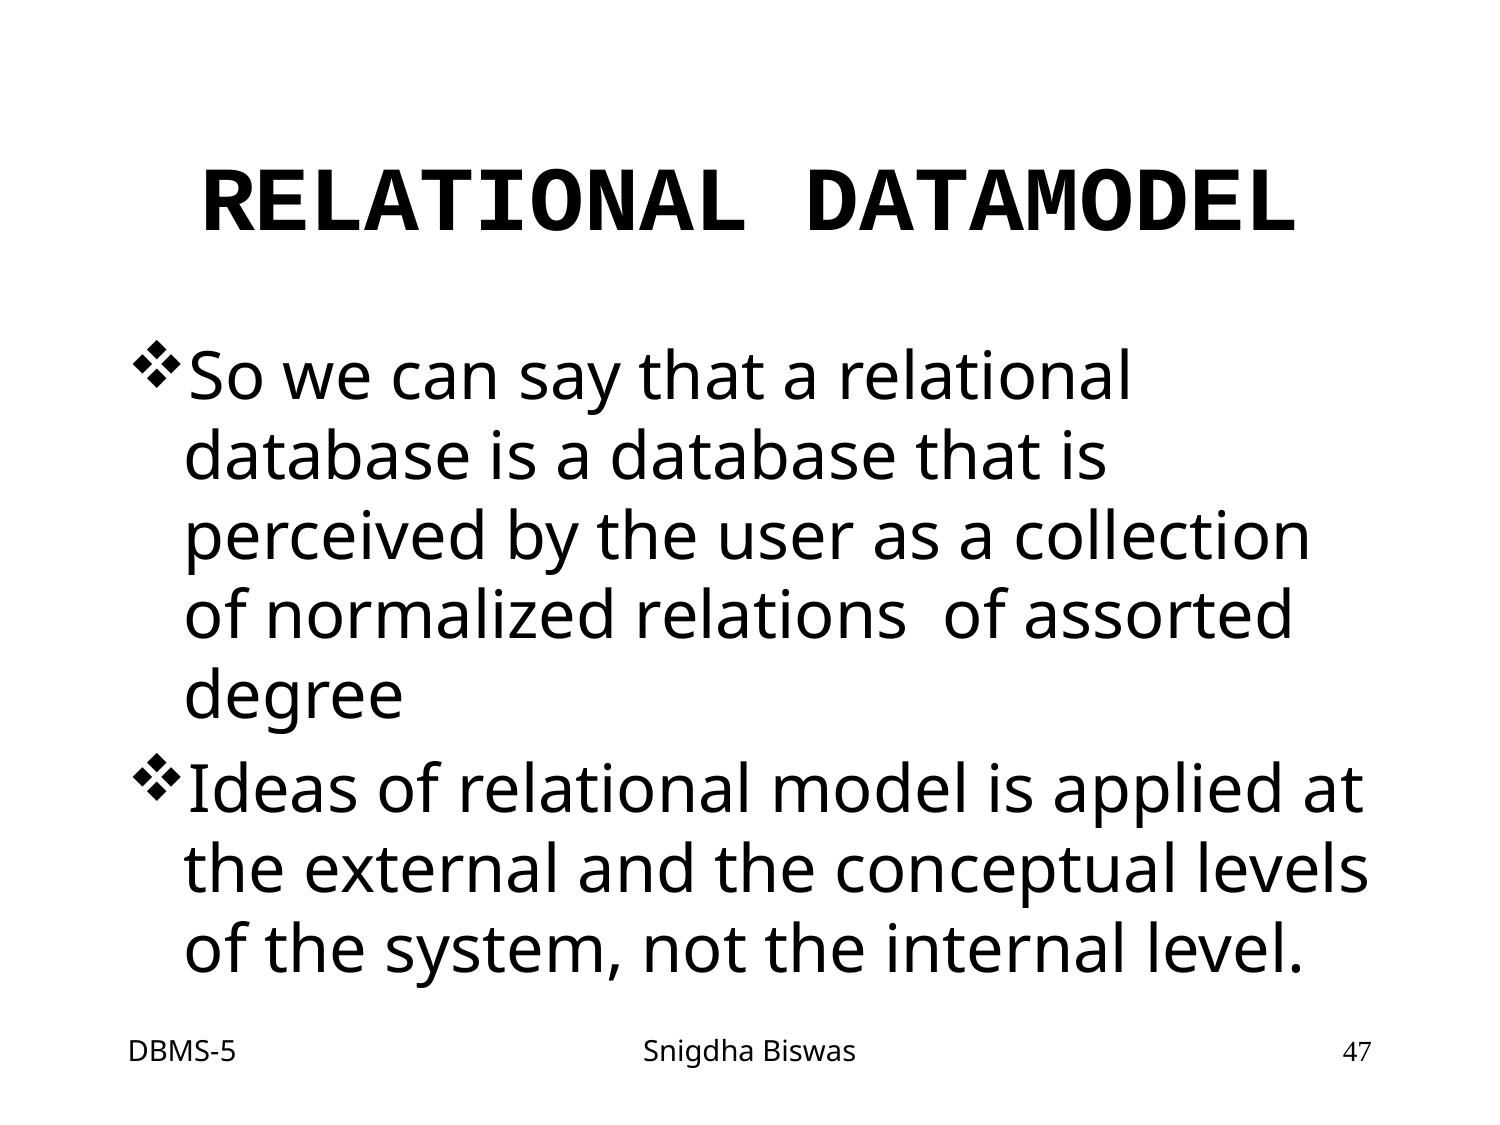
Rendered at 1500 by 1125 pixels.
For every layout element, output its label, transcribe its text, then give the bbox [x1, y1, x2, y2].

slide_number 47 [1074, 1024, 1388, 1101]
list So we can say that a relational database is a database that is perceived by the user as a collection of normalized relations of assorted degree Ideas of relational model is applied at the external and the conceptual levels of the system, not the internal level. [112, 324, 1388, 1001]
footer Snigdha Biswas [512, 1024, 988, 1101]
title RELATIONAL DATAMODEL [112, 99, 1388, 288]
slide_number DBMS-5 [112, 1024, 426, 1101]
